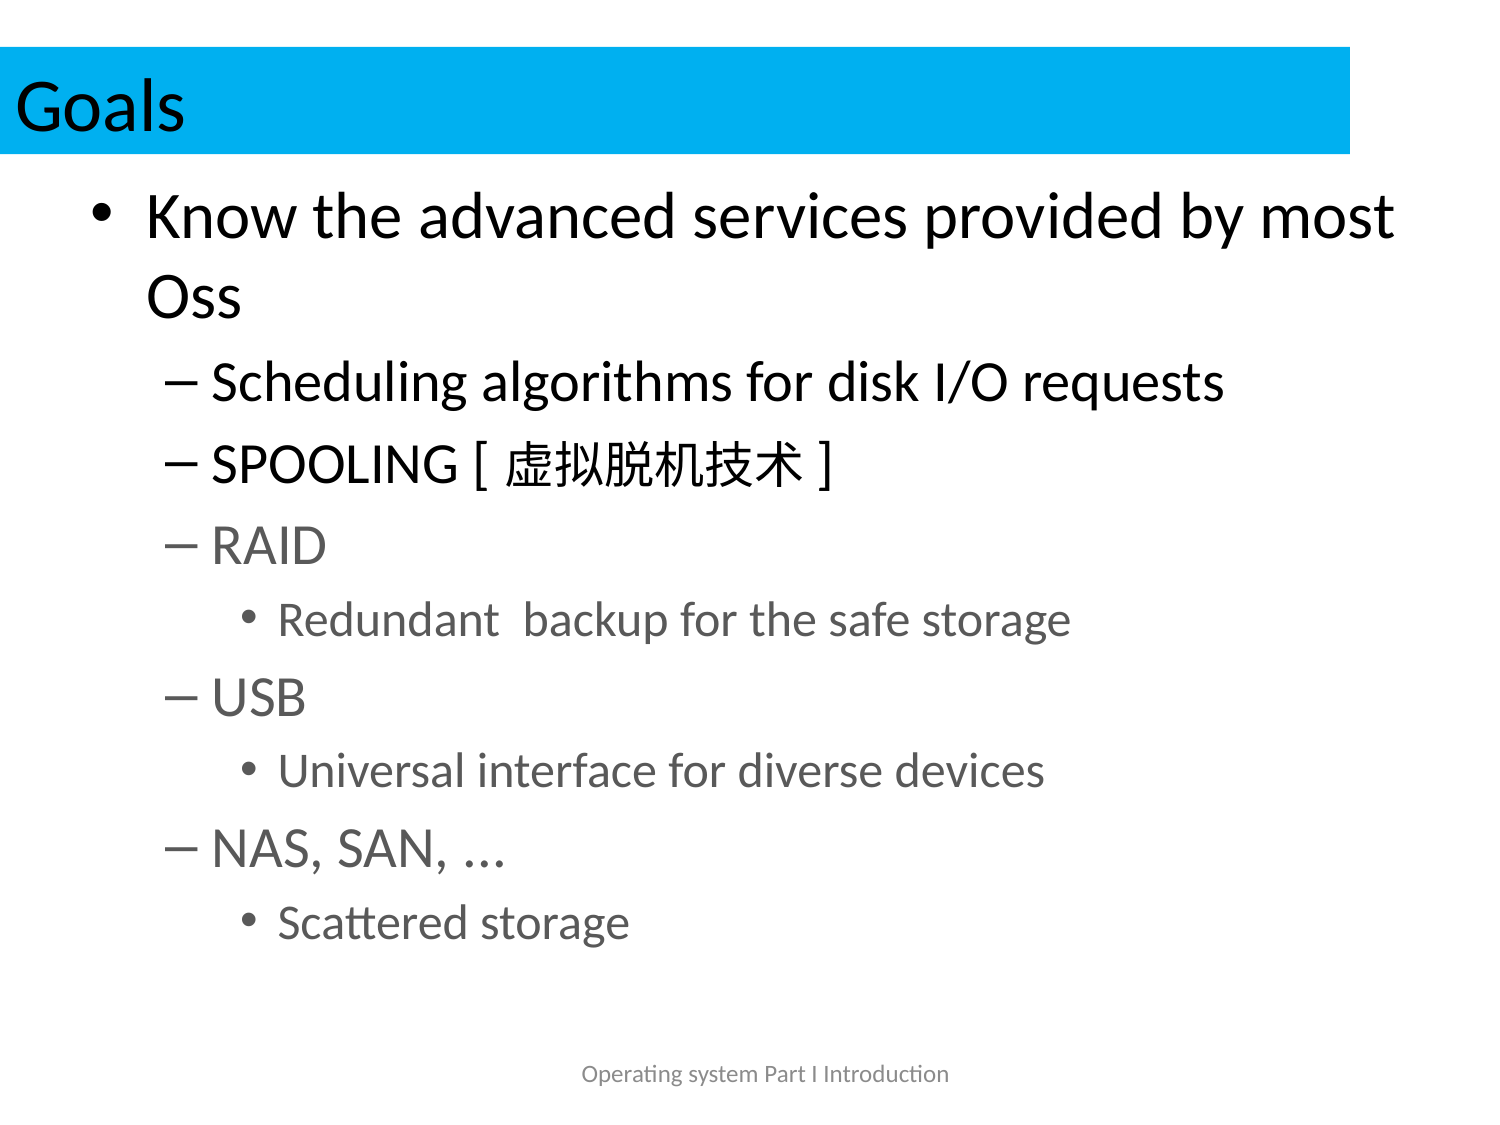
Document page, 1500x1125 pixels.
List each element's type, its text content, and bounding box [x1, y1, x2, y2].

title Goals [0, 46, 1350, 155]
footer Operating system Part I Introduction [512, 1042, 1020, 1103]
list Know the advanced services provided by most Oss Scheduling algorithms for disk I/O requests SPOOLING [虚拟脱机技术] RAID Redundant backup for the safe storage USB Universal interface for diverse devices NAS, SAN, ... Scattered storage [75, 164, 1500, 976]
